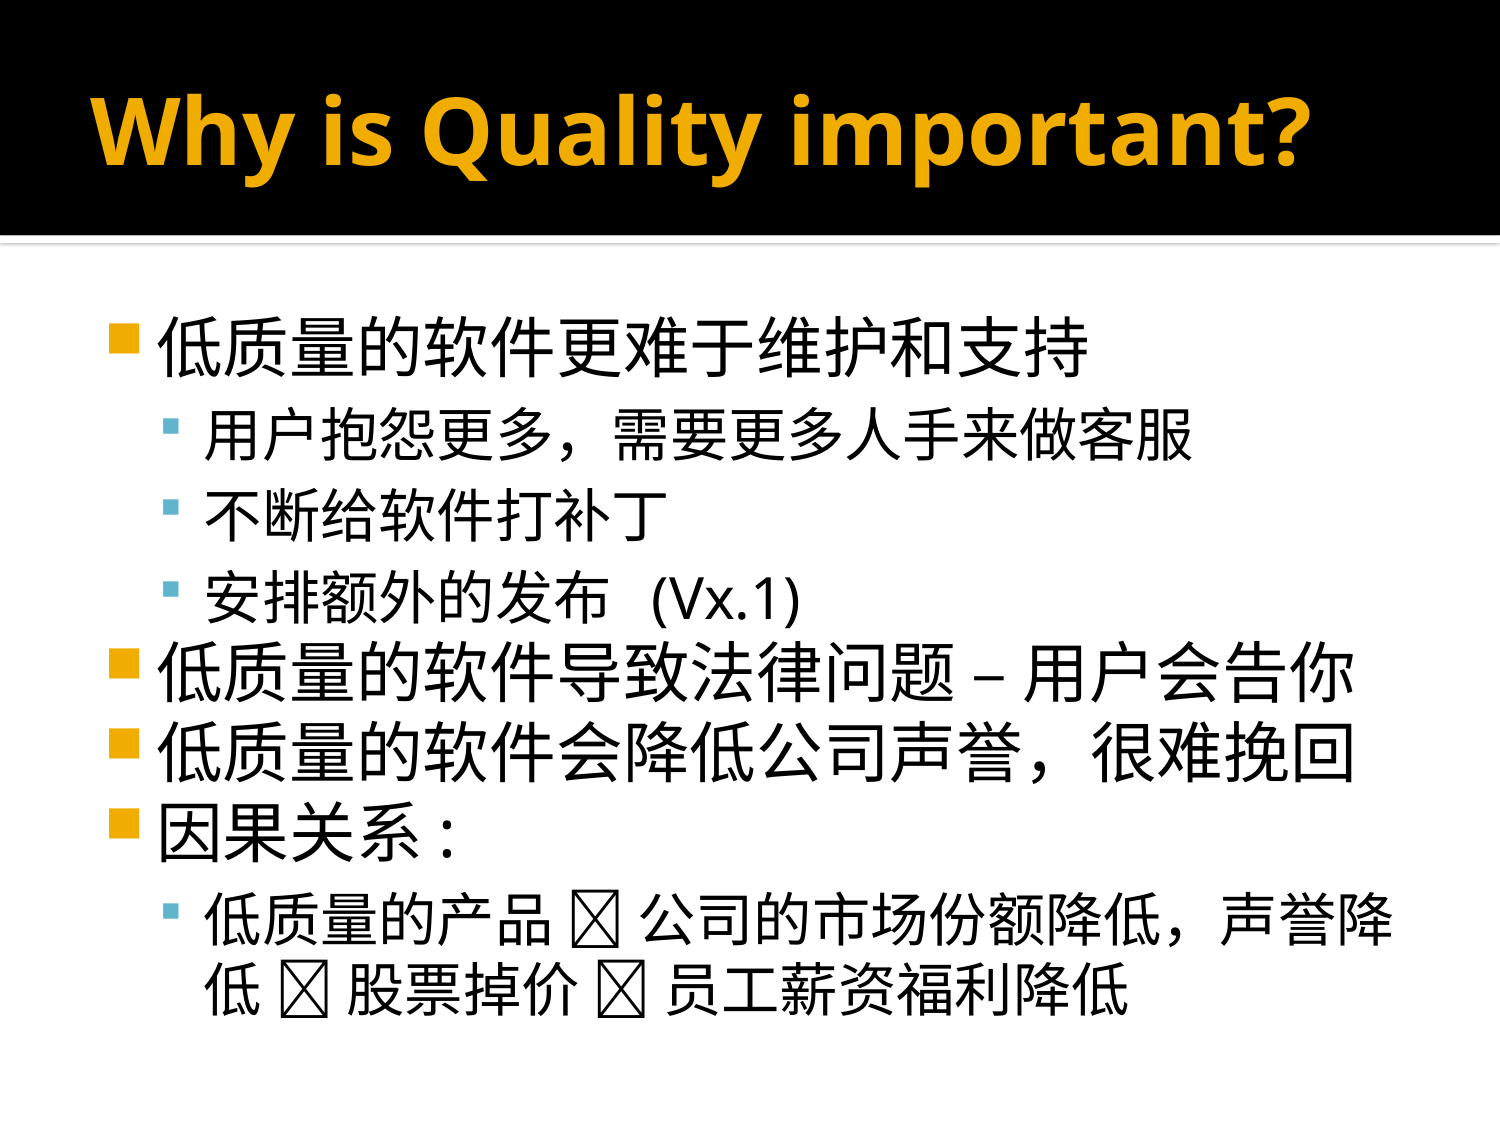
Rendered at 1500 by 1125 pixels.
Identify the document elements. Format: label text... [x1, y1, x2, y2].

title Why is Quality important? [75, 25, 1425, 231]
list 低质量的软件更难于维护和支持 用户抱怨更多，需要更多人手来做客服 不断给软件打补丁 安排额外的发布 (Vx.1) 低质量的软件导致法律问题 – 用户会告你 低质量的软件会降低公司声誉，很难挽回 因果关系: 低质量的产品  公司的市场份额降低，声誉降低  股票掉价  员工薪资福利降低 [75, 291, 1425, 1050]
